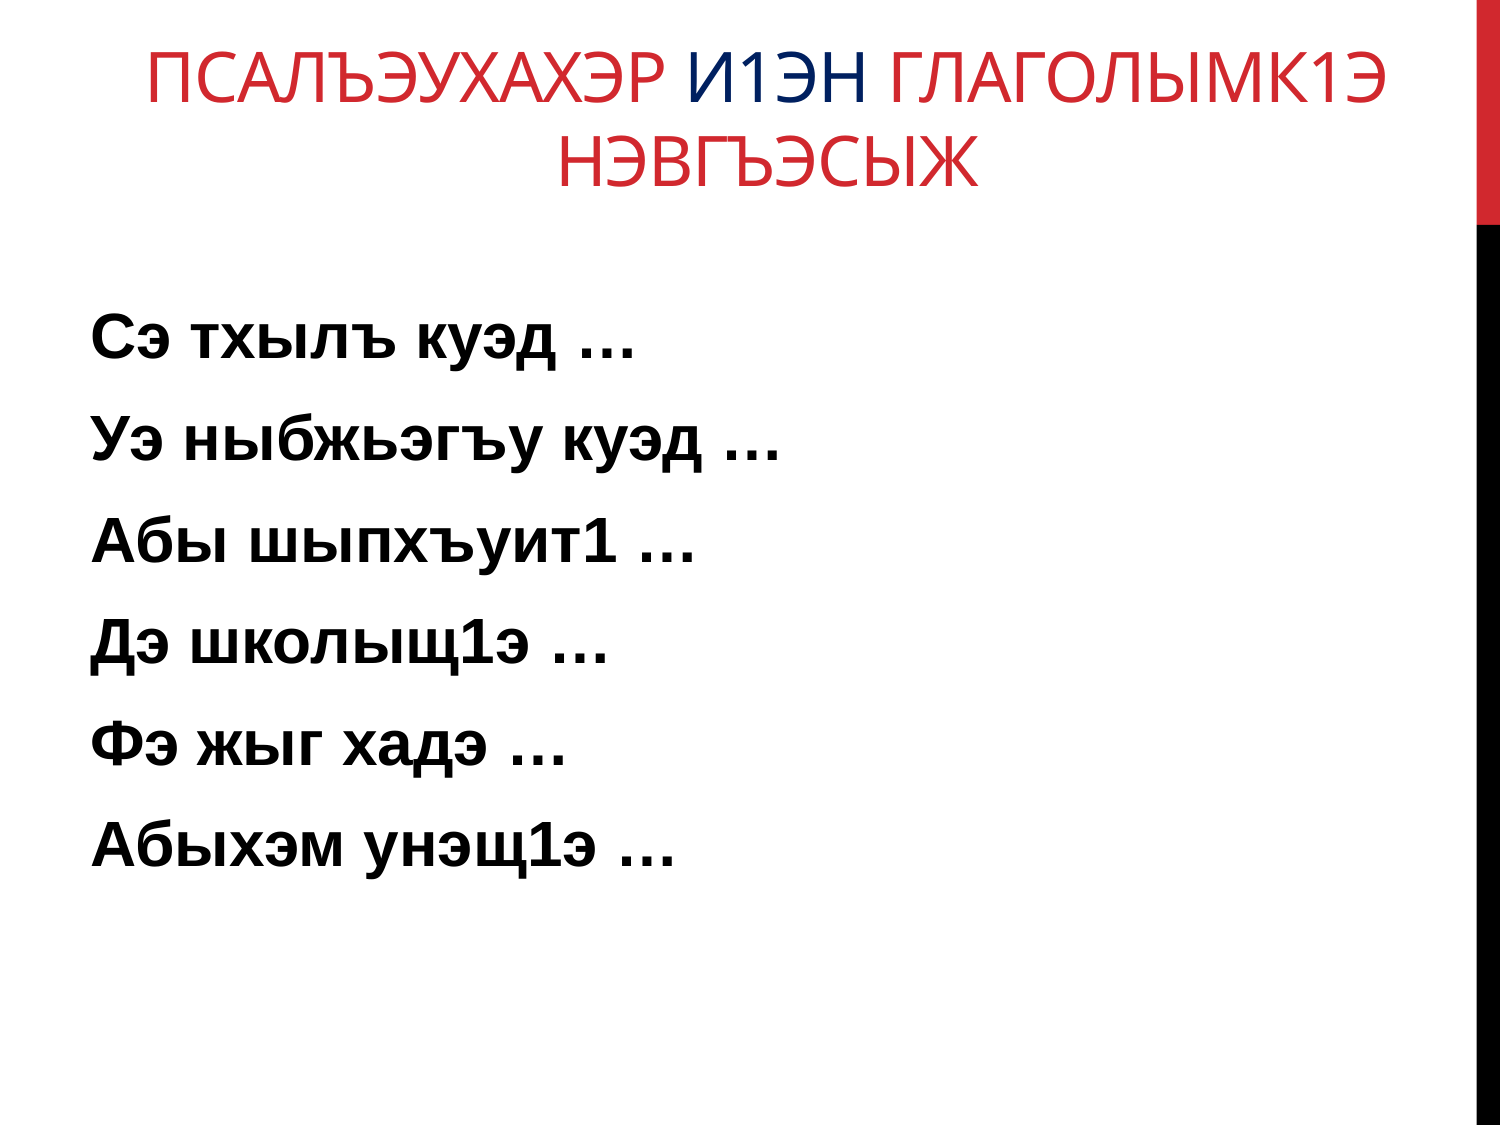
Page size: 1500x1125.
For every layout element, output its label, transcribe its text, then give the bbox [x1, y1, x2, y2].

list Сэ тхылъ куэд … Уэ ныбжьэгъу куэд … Абы шыпхъуит1 … Дэ школыщ1э … Фэ жыг хадэ … Абыхэм унэщ1э … [75, 287, 1325, 1005]
title Псалъэухахэр и1эн глаголымк1э нэвгъэсыж [75, 25, 1459, 209]
